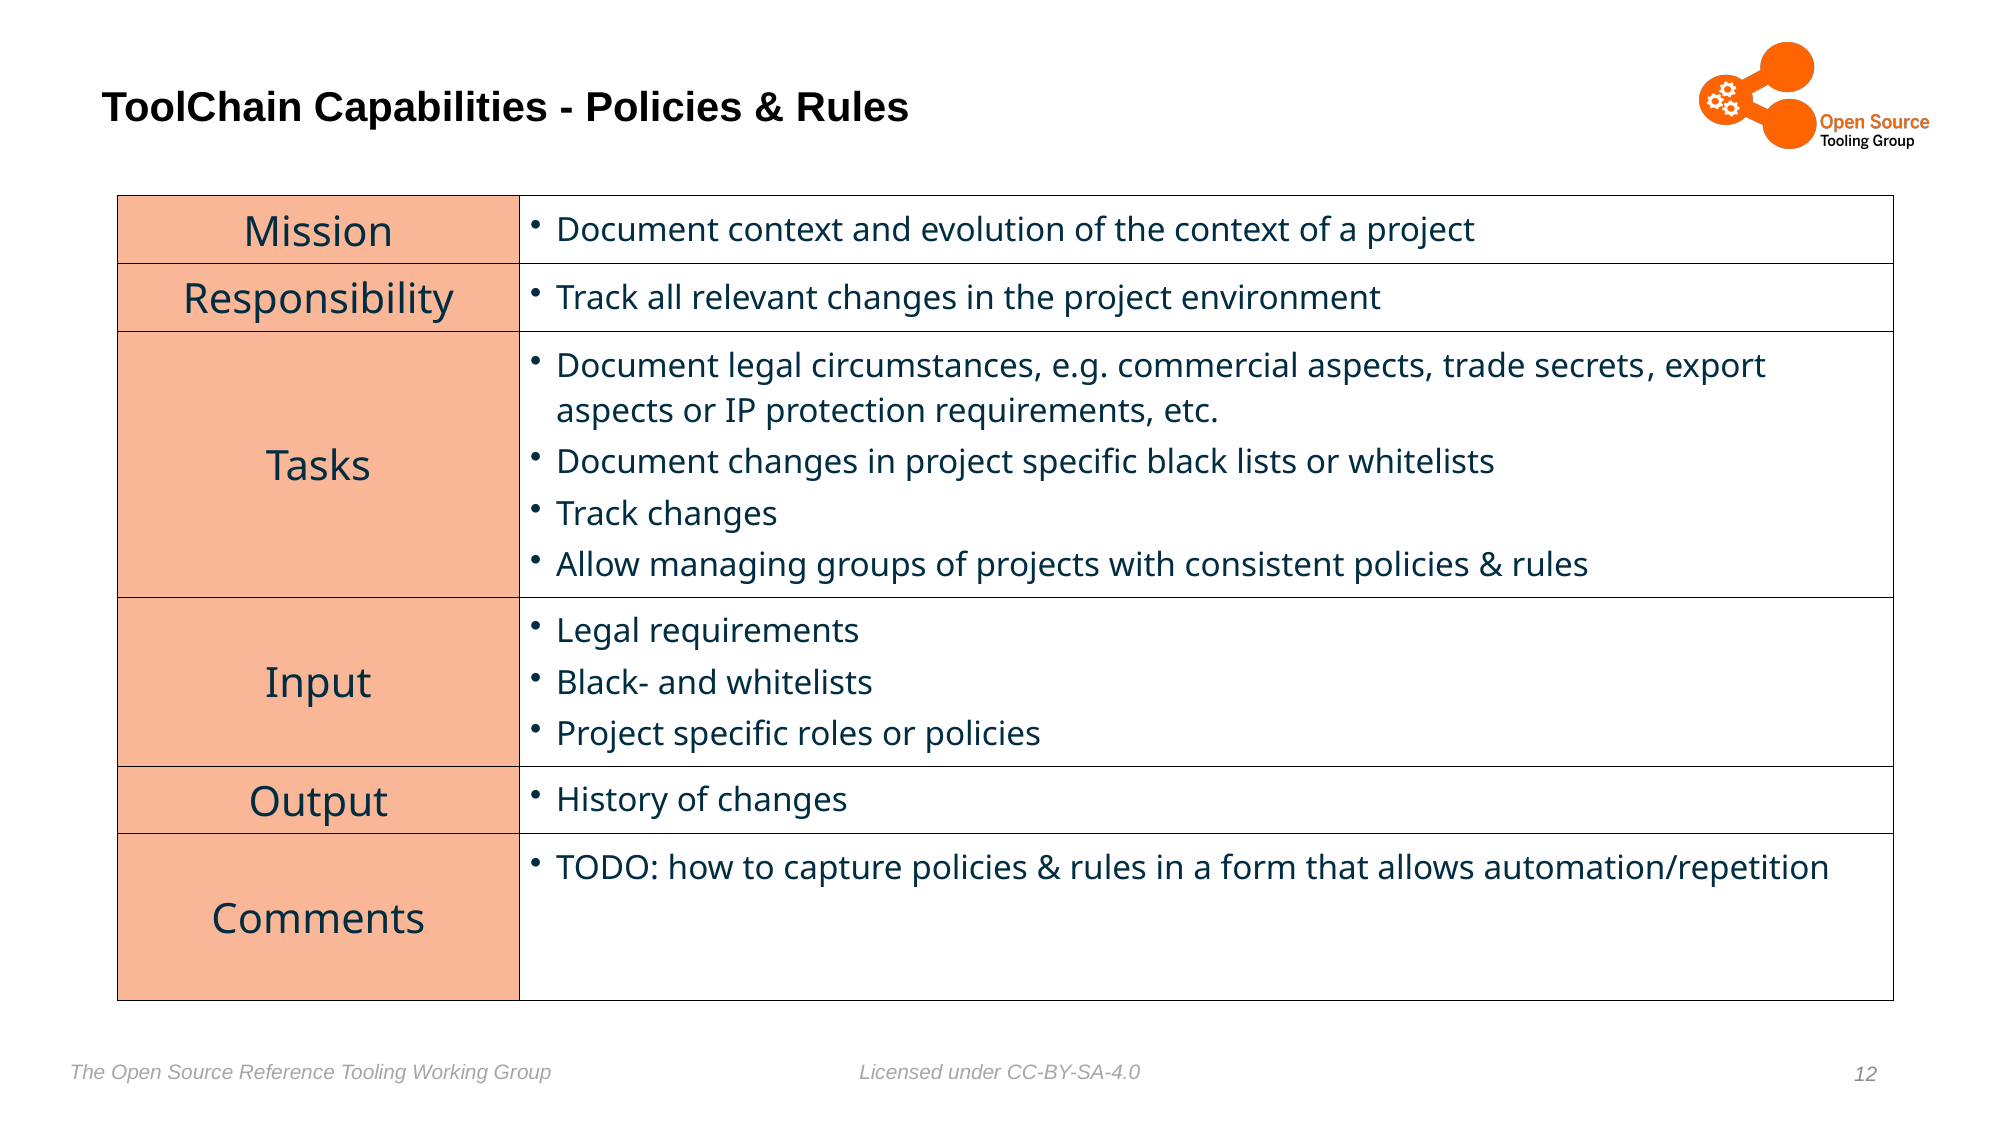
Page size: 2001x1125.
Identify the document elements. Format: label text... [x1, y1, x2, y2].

table_cell Output [118, 767, 519, 833]
table_cell Legal requirements Black- and whitelists Project specific roles or policies [520, 598, 1893, 766]
title ToolChain Capabilities - Policies & Rules [93, 58, 1707, 157]
table_cell Tasks [118, 332, 519, 597]
table_cell Document legal circumstances, e.g. commercial aspects, trade secrets, export aspects or IP protection requirements, etc. Document changes in project specific black lists or whitelists Track changes Allow managing groups of projects with consistent policies & rules [520, 332, 1893, 597]
picture [1699, 42, 1929, 149]
table_cell Track all relevant changes in the project environment [520, 264, 1893, 331]
slide_number 12 [1843, 1053, 1886, 1092]
table_cell Input [118, 598, 519, 766]
table_cell TODO: how to capture policies & rules in a form that allows automation/repetition [520, 834, 1893, 1000]
table_cell History of changes [520, 767, 1893, 833]
table_header Document context and evolution of the context of a project [520, 196, 1893, 263]
table_header Mission [118, 196, 519, 263]
table_cell Comments [118, 834, 519, 1000]
table_cell Responsibility [118, 264, 519, 331]
